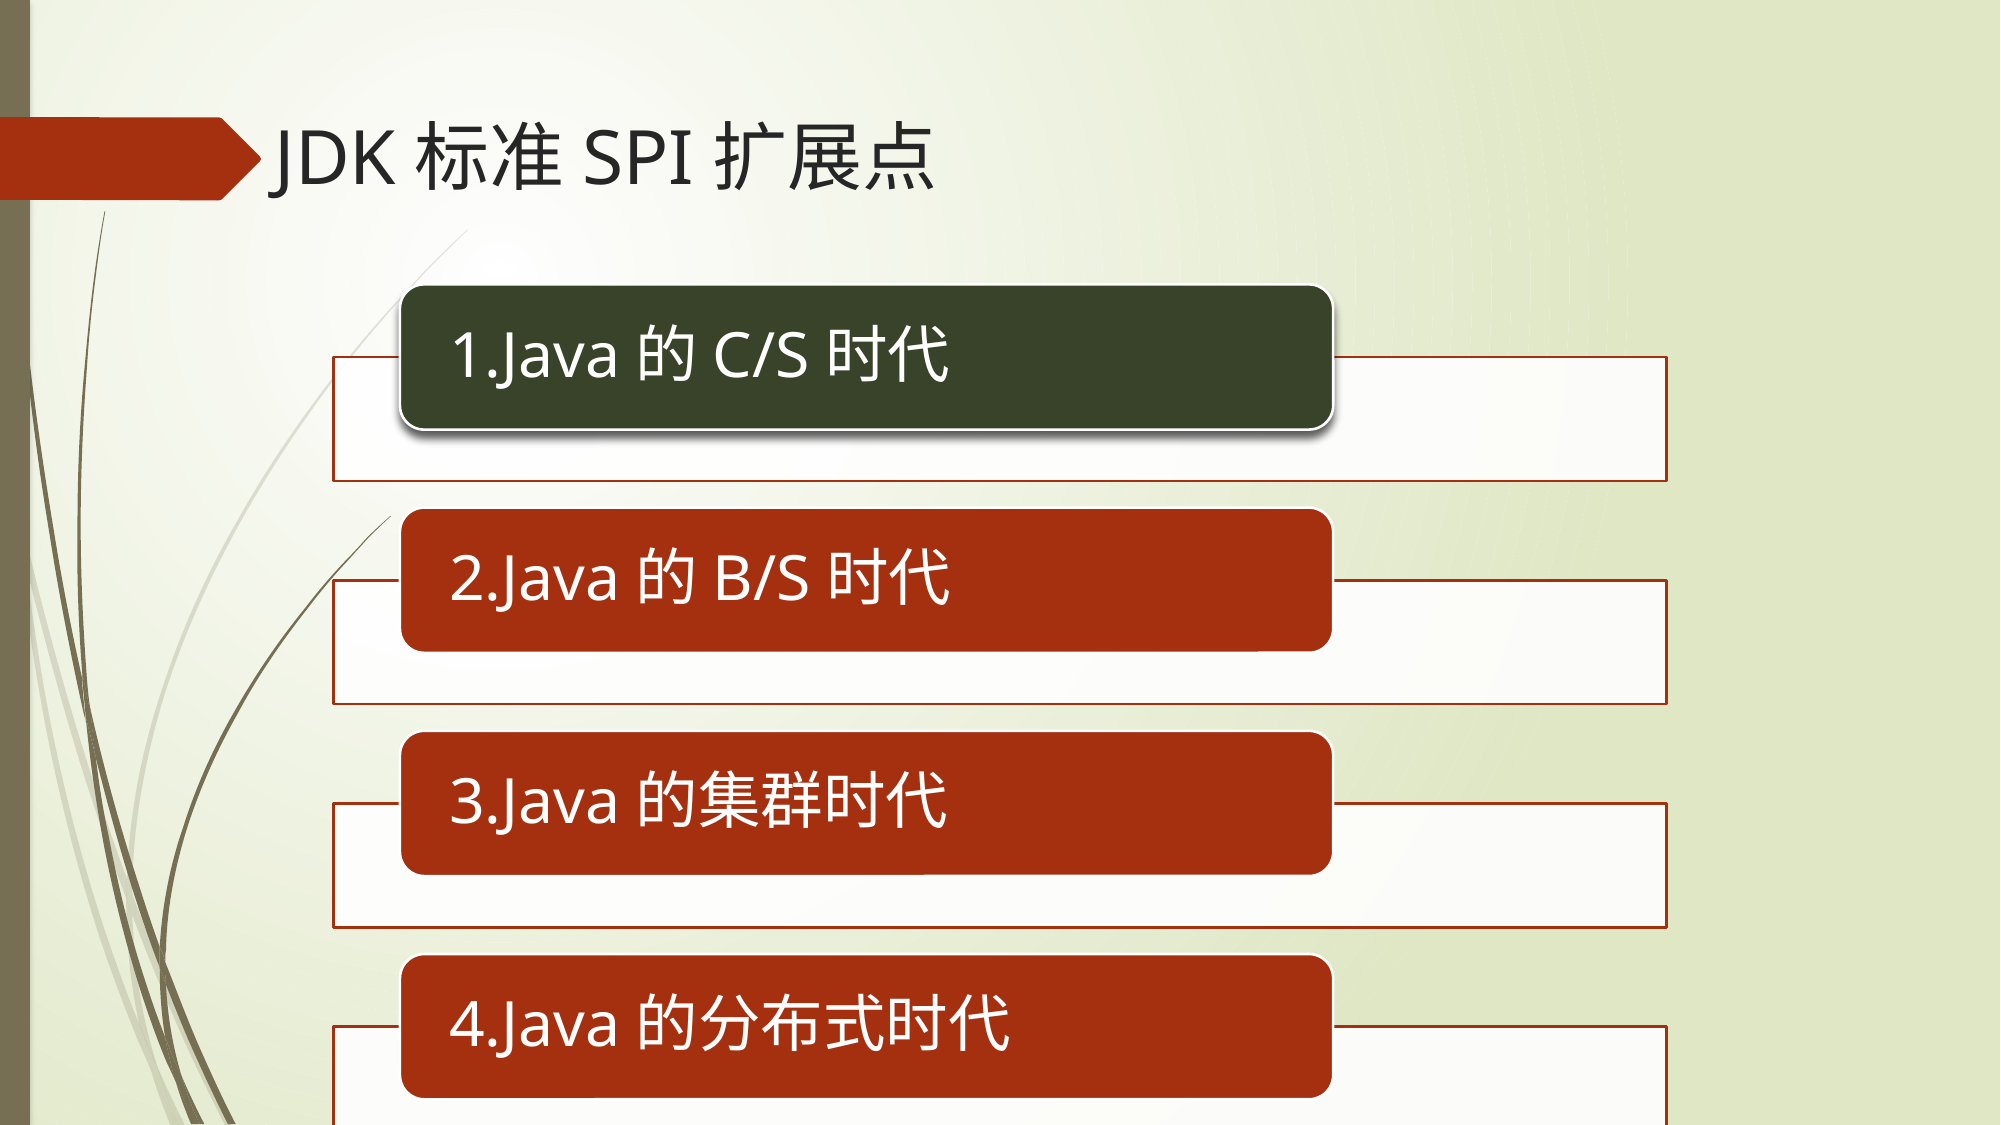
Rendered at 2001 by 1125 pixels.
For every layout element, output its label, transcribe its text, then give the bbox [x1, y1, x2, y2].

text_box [333, 272, 1653, 1090]
text_box JDK标准SPI扩展点 [259, 101, 1701, 224]
